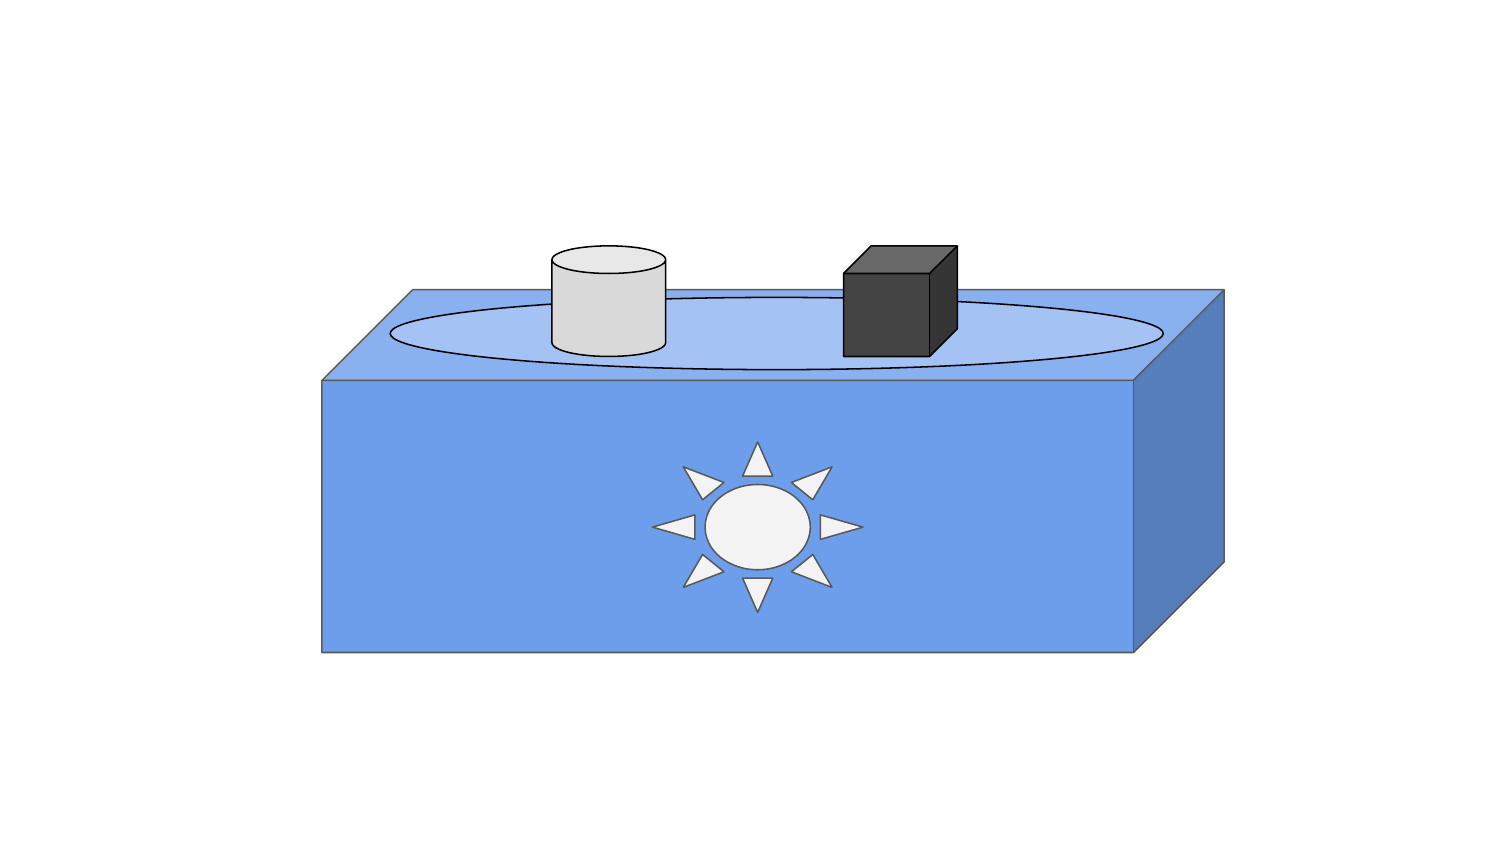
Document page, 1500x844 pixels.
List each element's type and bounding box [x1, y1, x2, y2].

text_box [843, 245, 958, 288]
text_box [551, 245, 666, 288]
text_box [321, 289, 1225, 653]
